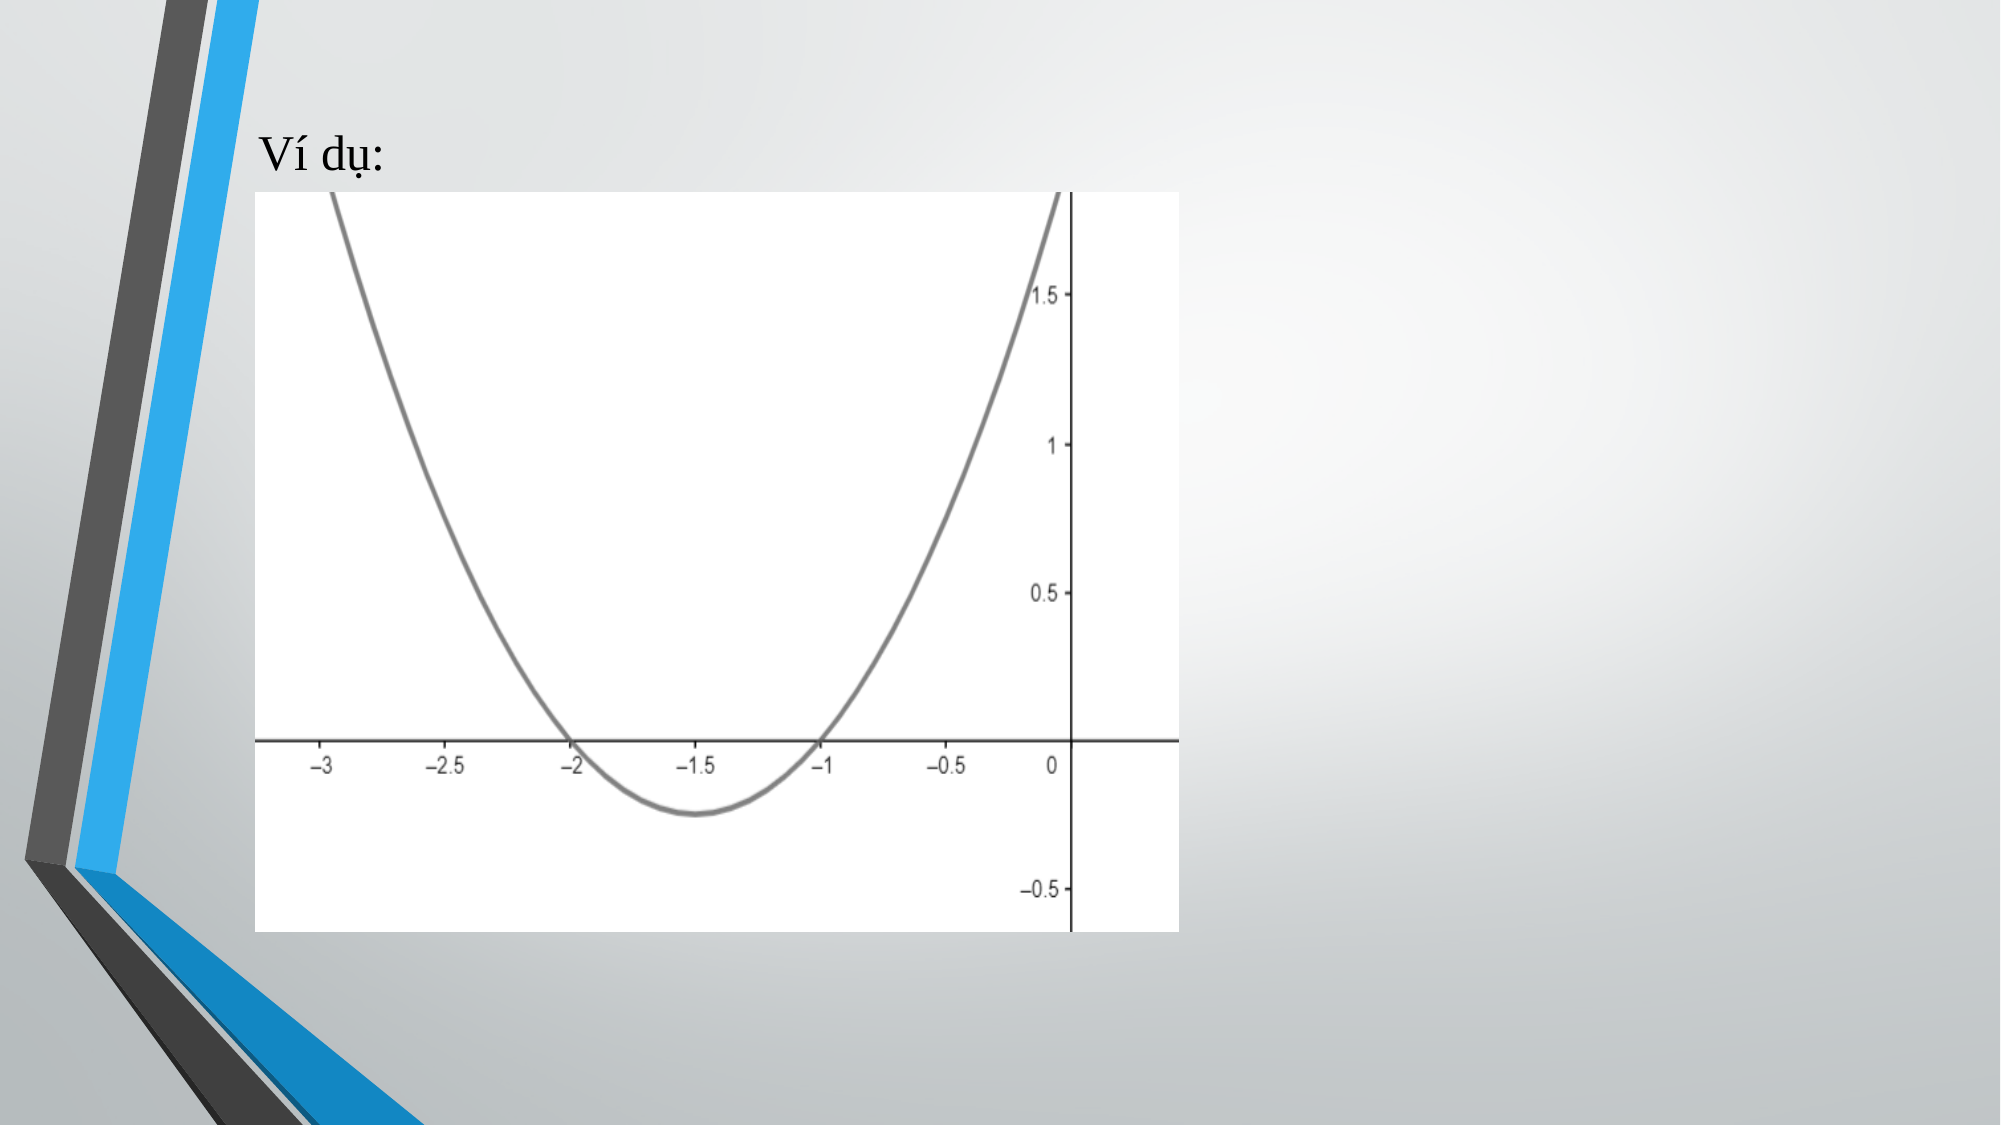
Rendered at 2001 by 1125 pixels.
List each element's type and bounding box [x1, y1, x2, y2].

picture [255, 192, 1179, 933]
